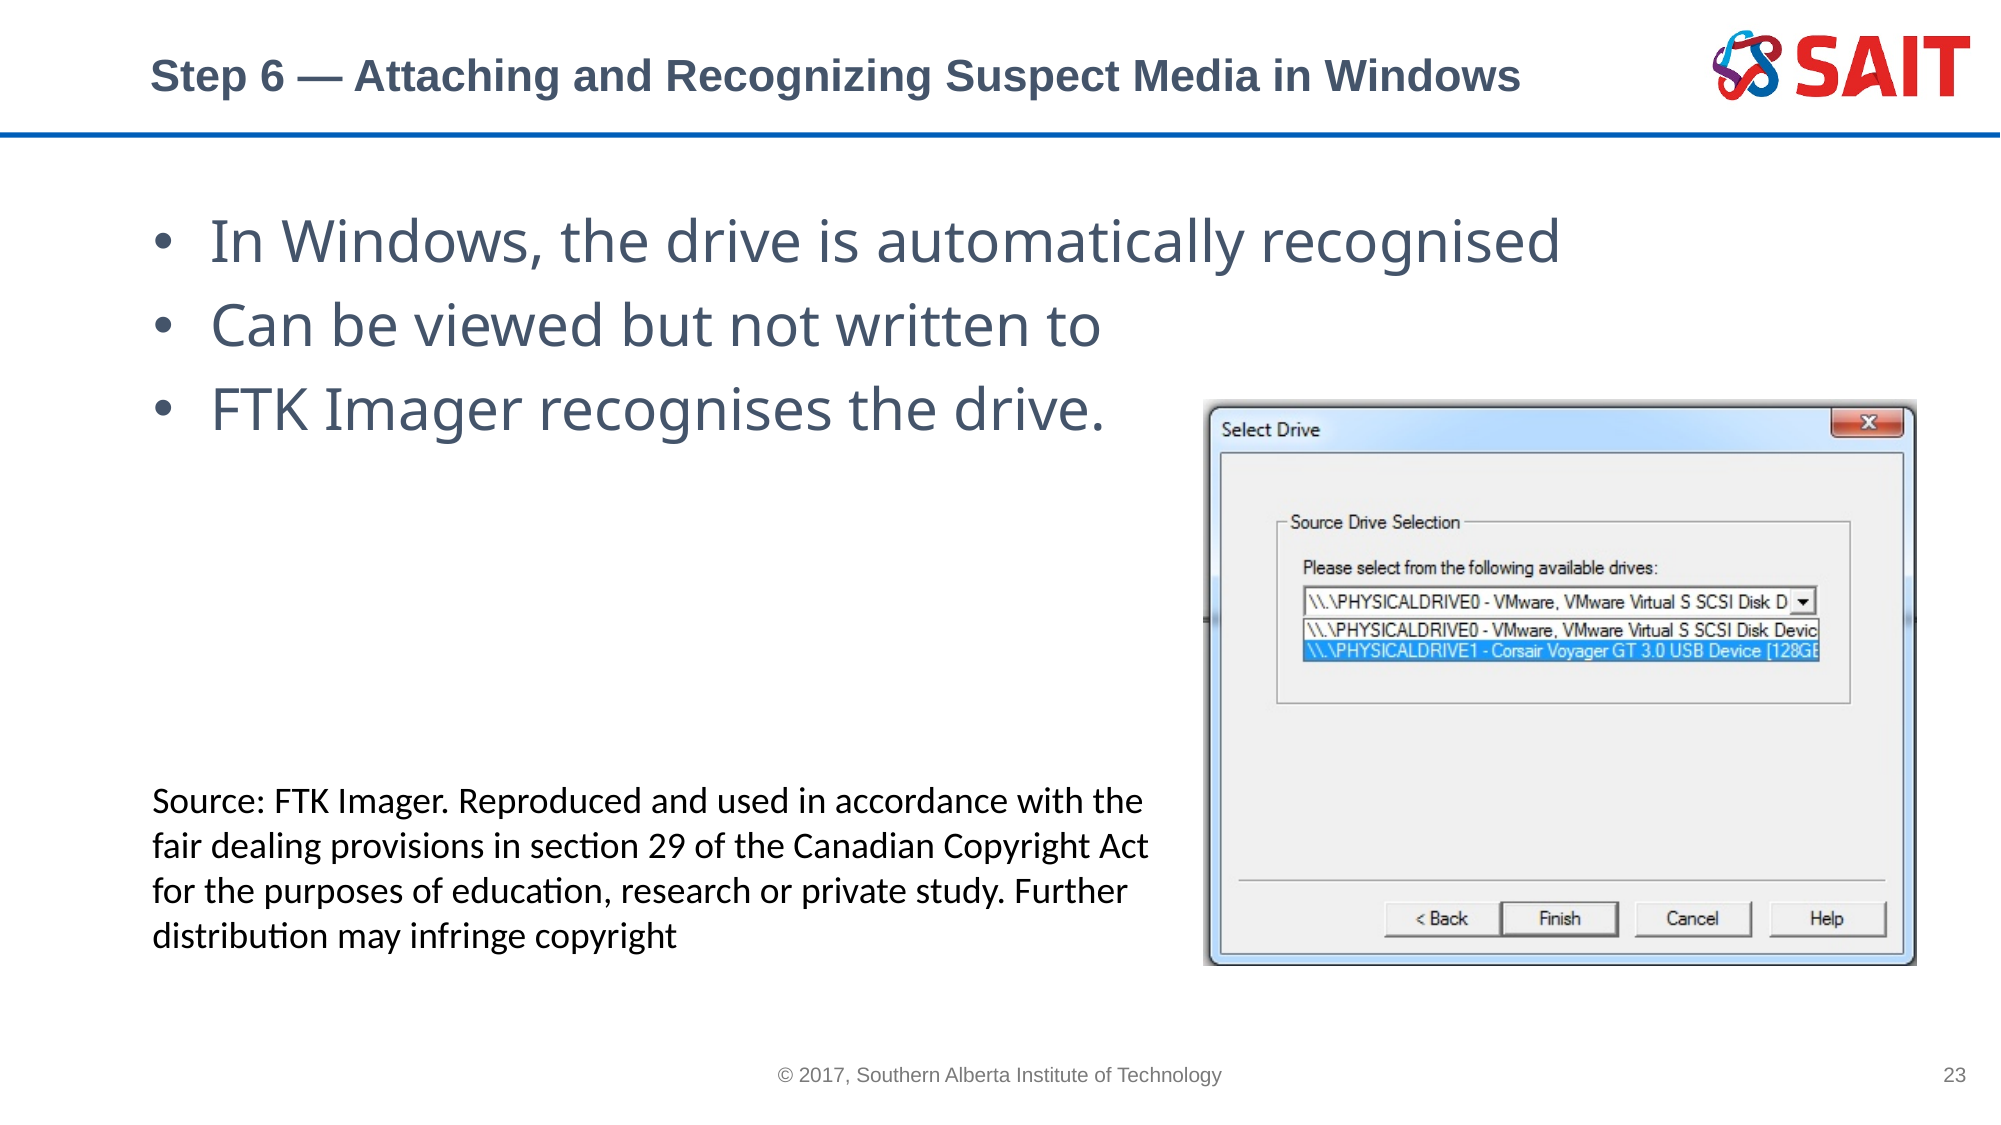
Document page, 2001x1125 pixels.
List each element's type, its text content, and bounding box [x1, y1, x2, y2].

text_box Source: FTK Imager. Reproduced and used in accordance with the fair dealing provisions in section 29 of the Canadian Copyright Act for the purposes of education, research or private study. Further distribution may infringe copyright [137, 768, 1170, 964]
picture [1203, 399, 1917, 966]
title Step 6 — Attaching and Recognizing Suspect Media in Windows [135, 25, 1600, 129]
list In Windows, the drive is automatically recognised Can be viewed but not written to FTK Imager recognises the drive. [138, 204, 1854, 1020]
picture [1682, 0, 2000, 130]
